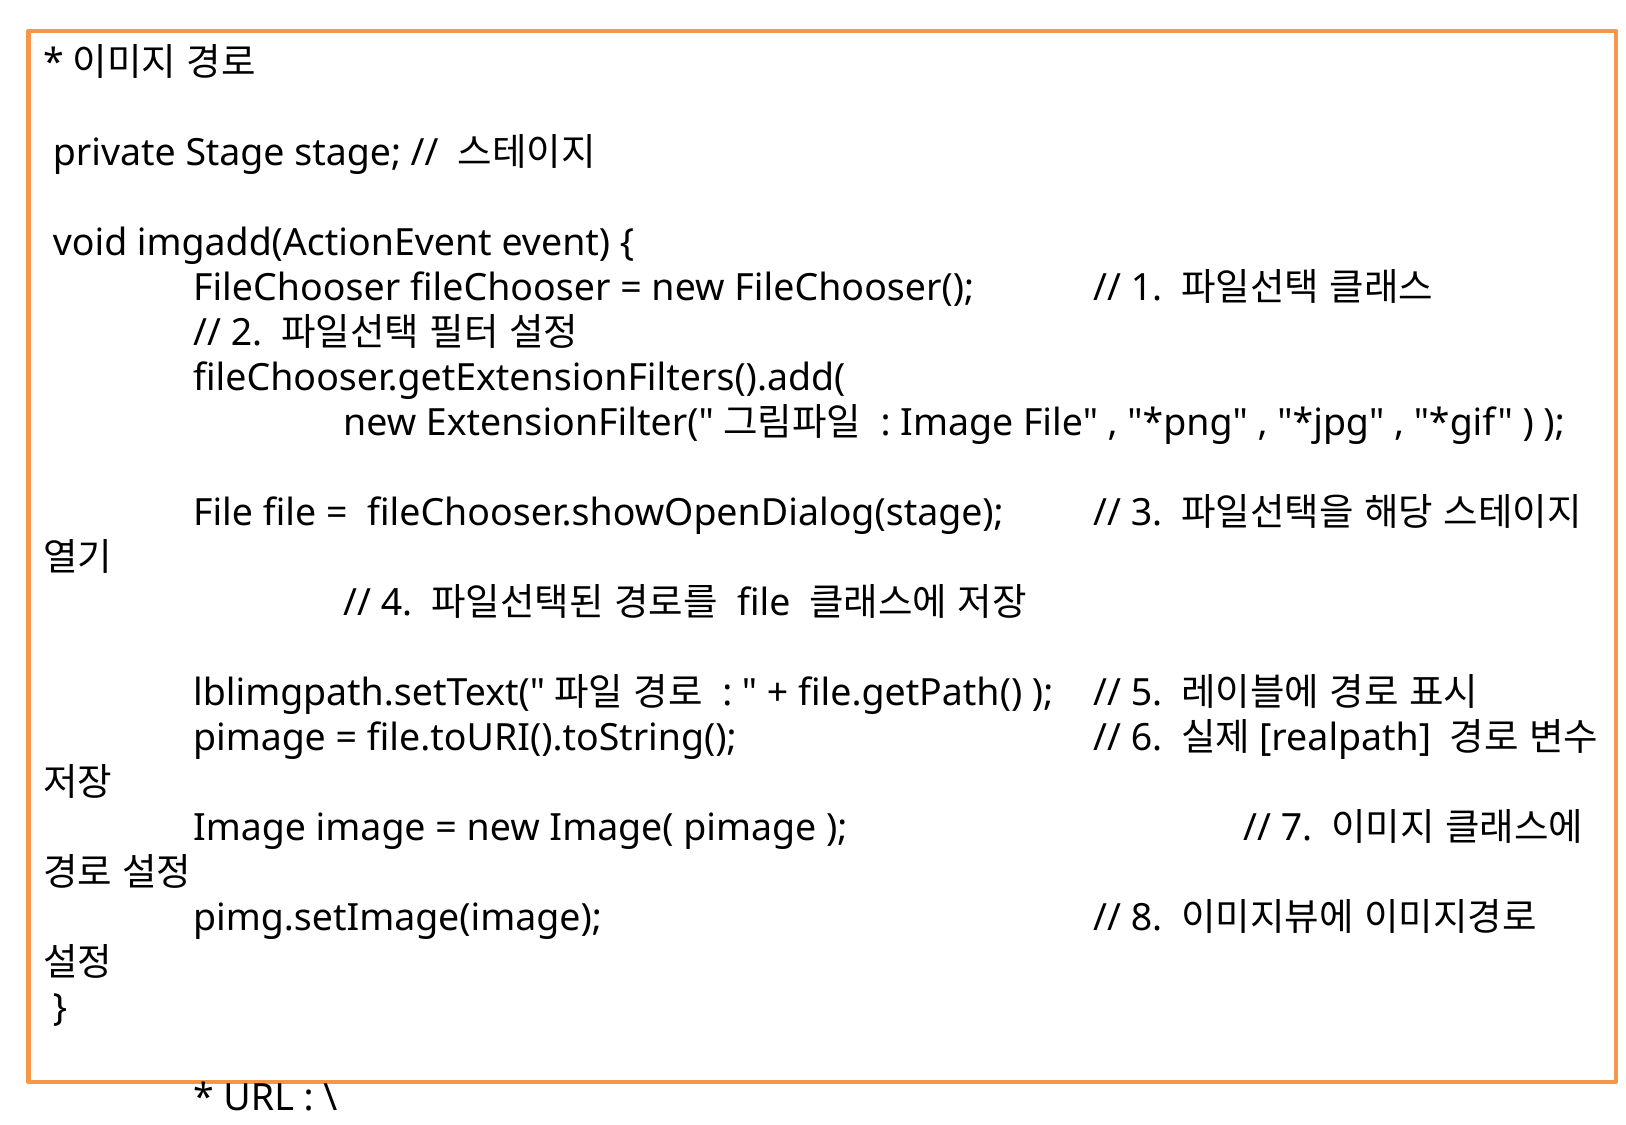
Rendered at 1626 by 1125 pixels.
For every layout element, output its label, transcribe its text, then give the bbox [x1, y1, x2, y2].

text_box *이미지 경로 private Stage stage; // 스테이지 void imgadd(ActionEvent event) { FileChooser fileChooser = new FileChooser(); // 1. 파일선택 클래스 // 2. 파일선택 필터 설정 fileChooser.getExtensionFilters().add( new ExtensionFilter("그림파일 : Image File" , "*png" , "*jpg" , "*gif" ) ); File file = fileChooser.showOpenDialog(stage); // 3. 파일선택을 해당 스테이지 열기 // 4. 파일선택된 경로를 file 클래스에 저장 lblimgpath.setText("파일 경로 : " + file.getPath() ); // 5. 레이블에 경로 표시 pimage = file.toURI().toString(); // 6. 실제[realpath] 경로 변수 저장 Image image = new Image( pimage ); // 7. 이미지 클래스에 경로 설정 pimg.setImage(image); // 8. 이미지뷰에 이미지경로 설정 } * URL : \ * URI : / [26, 29, 1618, 1084]
